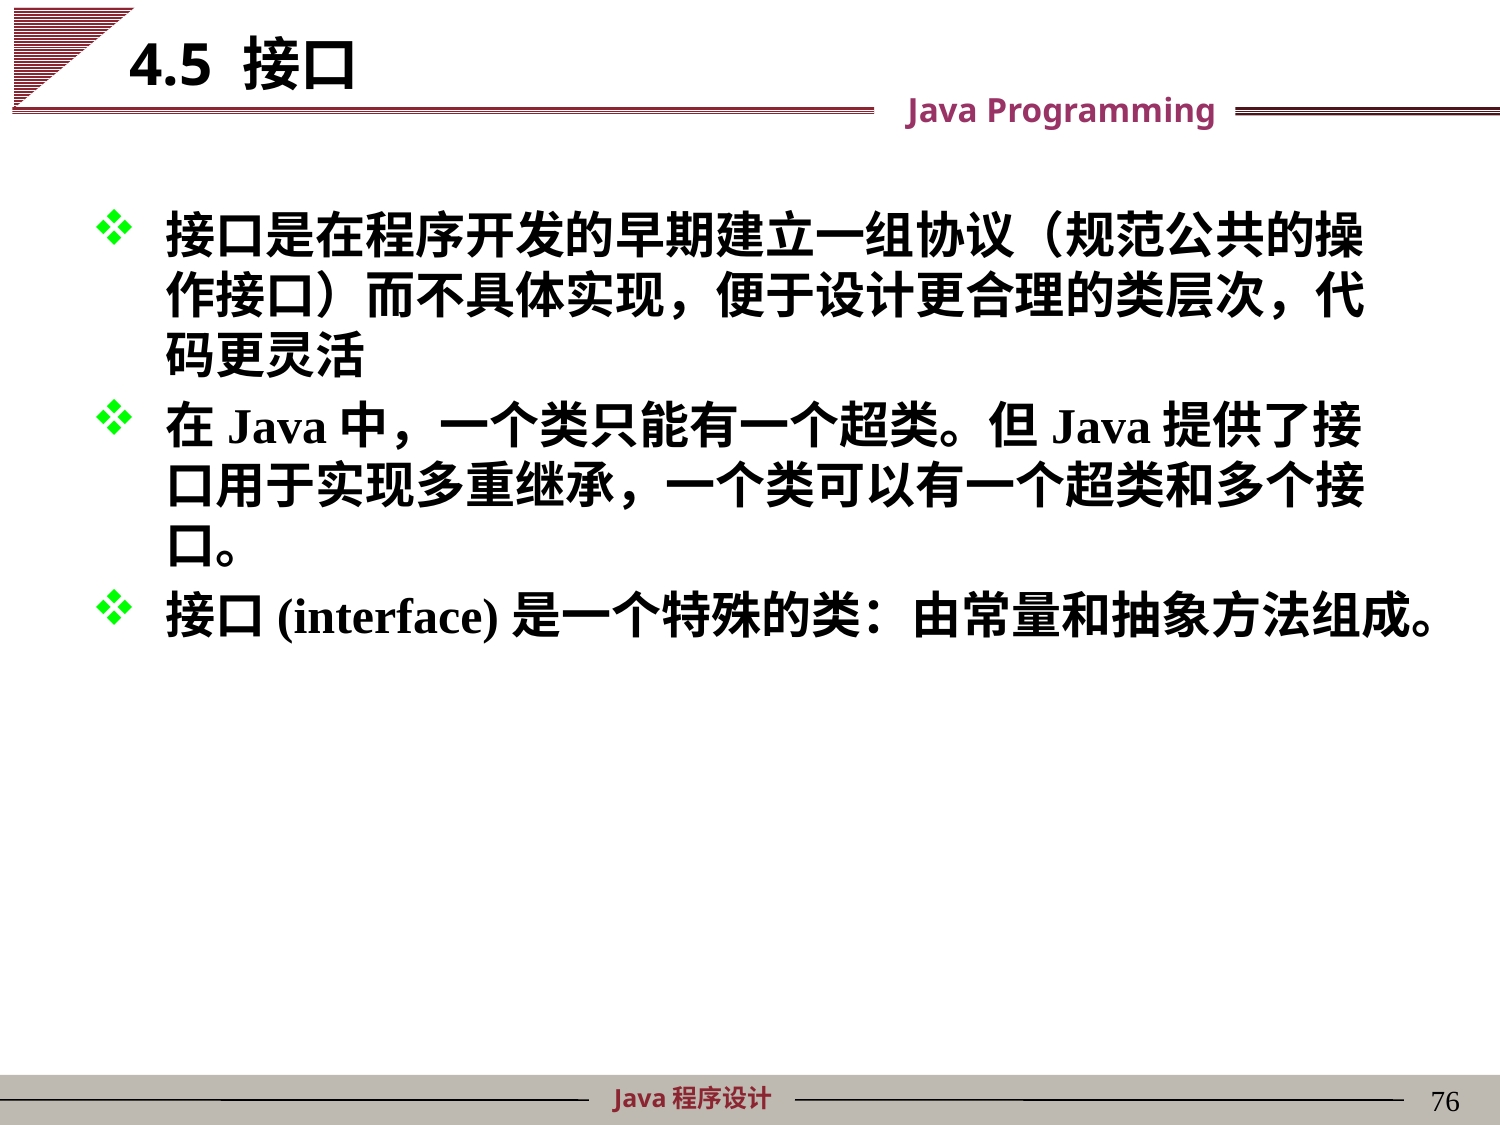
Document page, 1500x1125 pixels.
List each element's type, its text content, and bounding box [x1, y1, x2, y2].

title 4.5 接口 [114, 20, 1390, 106]
list 接口是在程序开发的早期建立一组协议（规范公共的操作接口）而不具体实现，便于设计更合理的类层次，代码更灵活 在Java中，一个类只能有一个超类。但Java提供了接口用于实现多重继承，一个类可以有一个超类和多个接口。 接口(interface)是一个特殊的类：由常量和抽象方法组成。 [76, 196, 1427, 682]
